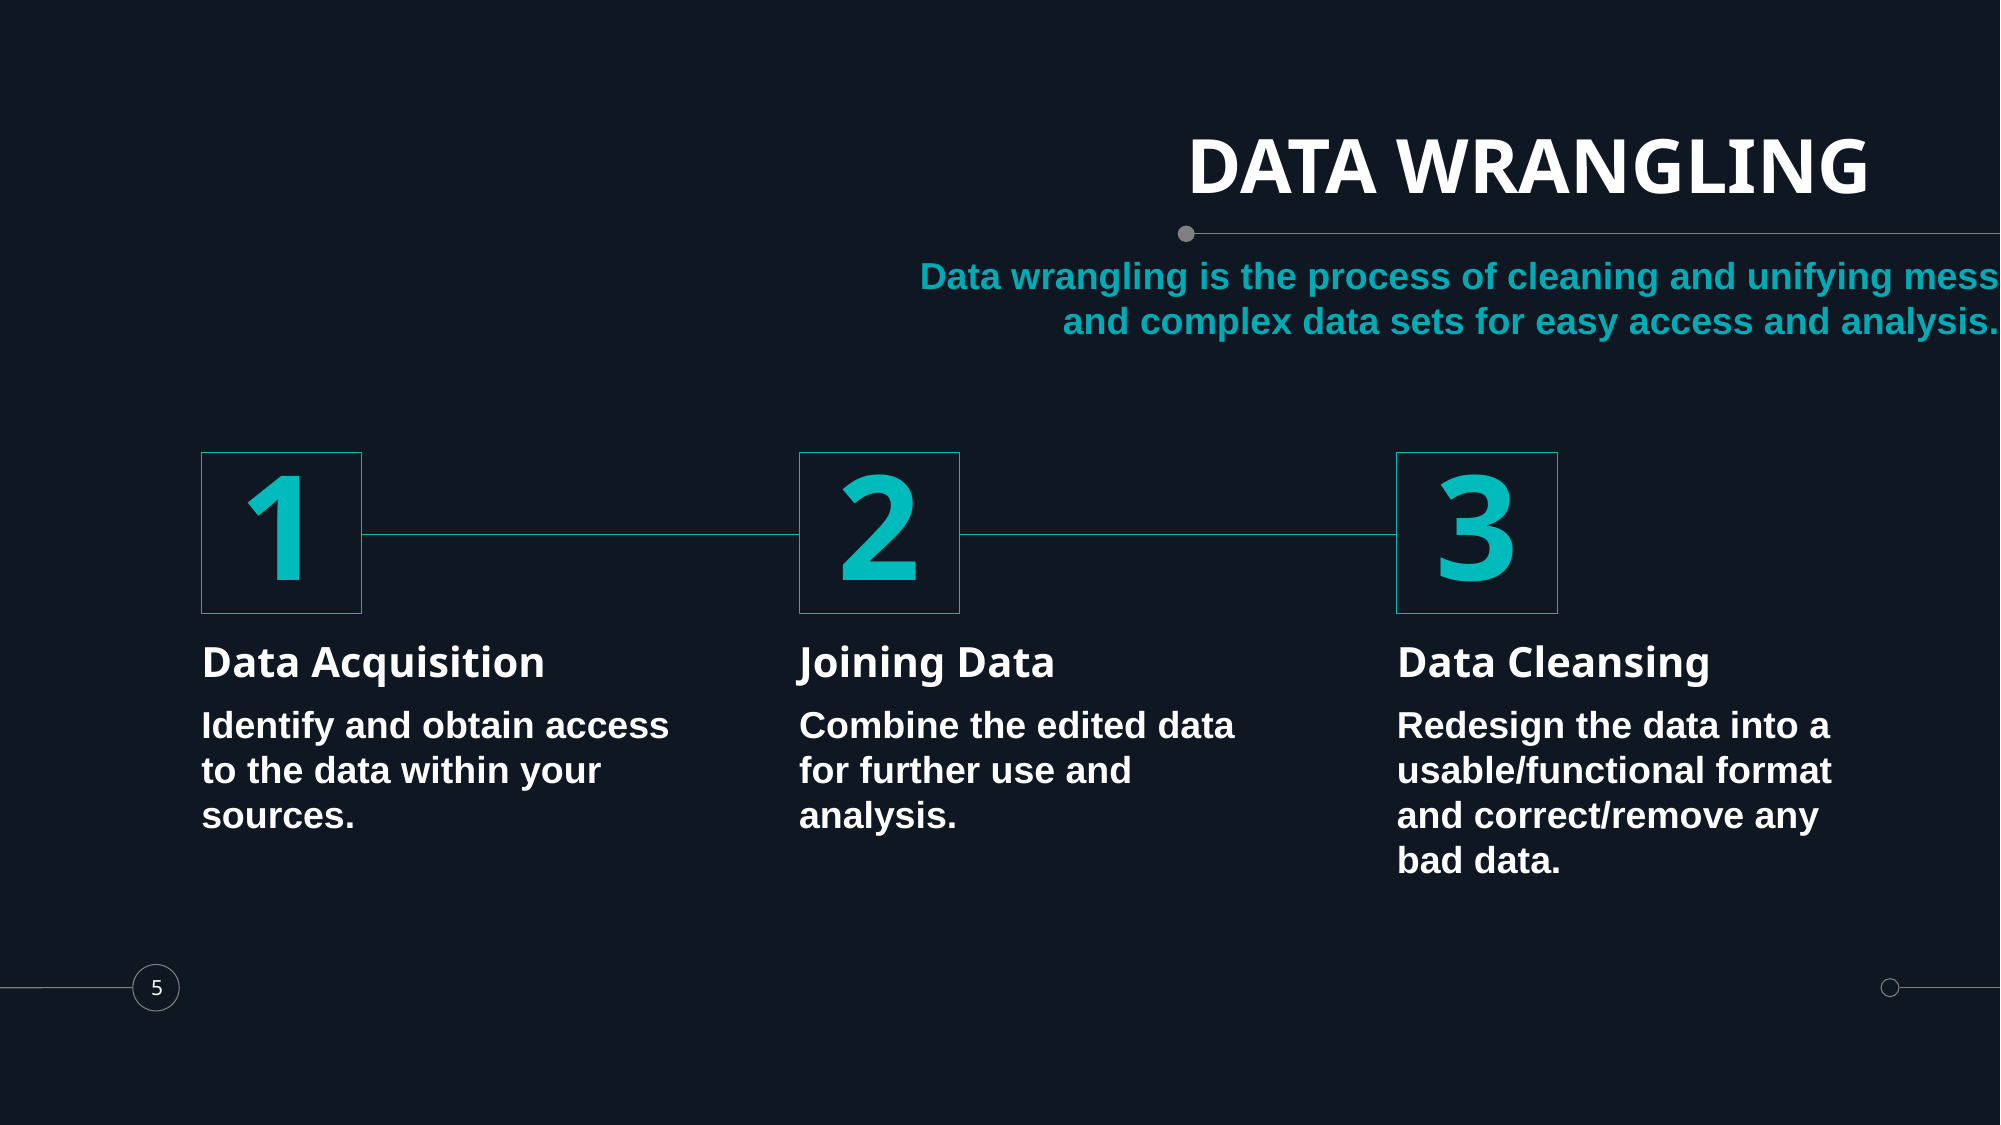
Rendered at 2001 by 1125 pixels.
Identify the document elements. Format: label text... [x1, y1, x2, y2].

list Identify and obtain access to the data within your sources. [201, 700, 685, 934]
list 2 [799, 452, 960, 614]
slide_number 5 [127, 964, 186, 1014]
list 1 [201, 452, 362, 614]
list Data Acquisition [201, 632, 685, 687]
list Redesign the data into a usable/functional format and correct/remove any bad data. [1396, 700, 1880, 934]
list Joining Data [799, 632, 1283, 687]
list 3 [1396, 452, 1558, 614]
title DATA WRANGLING [837, 116, 1873, 210]
list Combine the edited data for further use and analysis. [799, 700, 1283, 934]
list Data wrangling is the process of cleaning and unifying mess and complex data sets for easy access and analysis. [907, 252, 2000, 346]
list Data Cleansing [1396, 632, 1880, 687]
